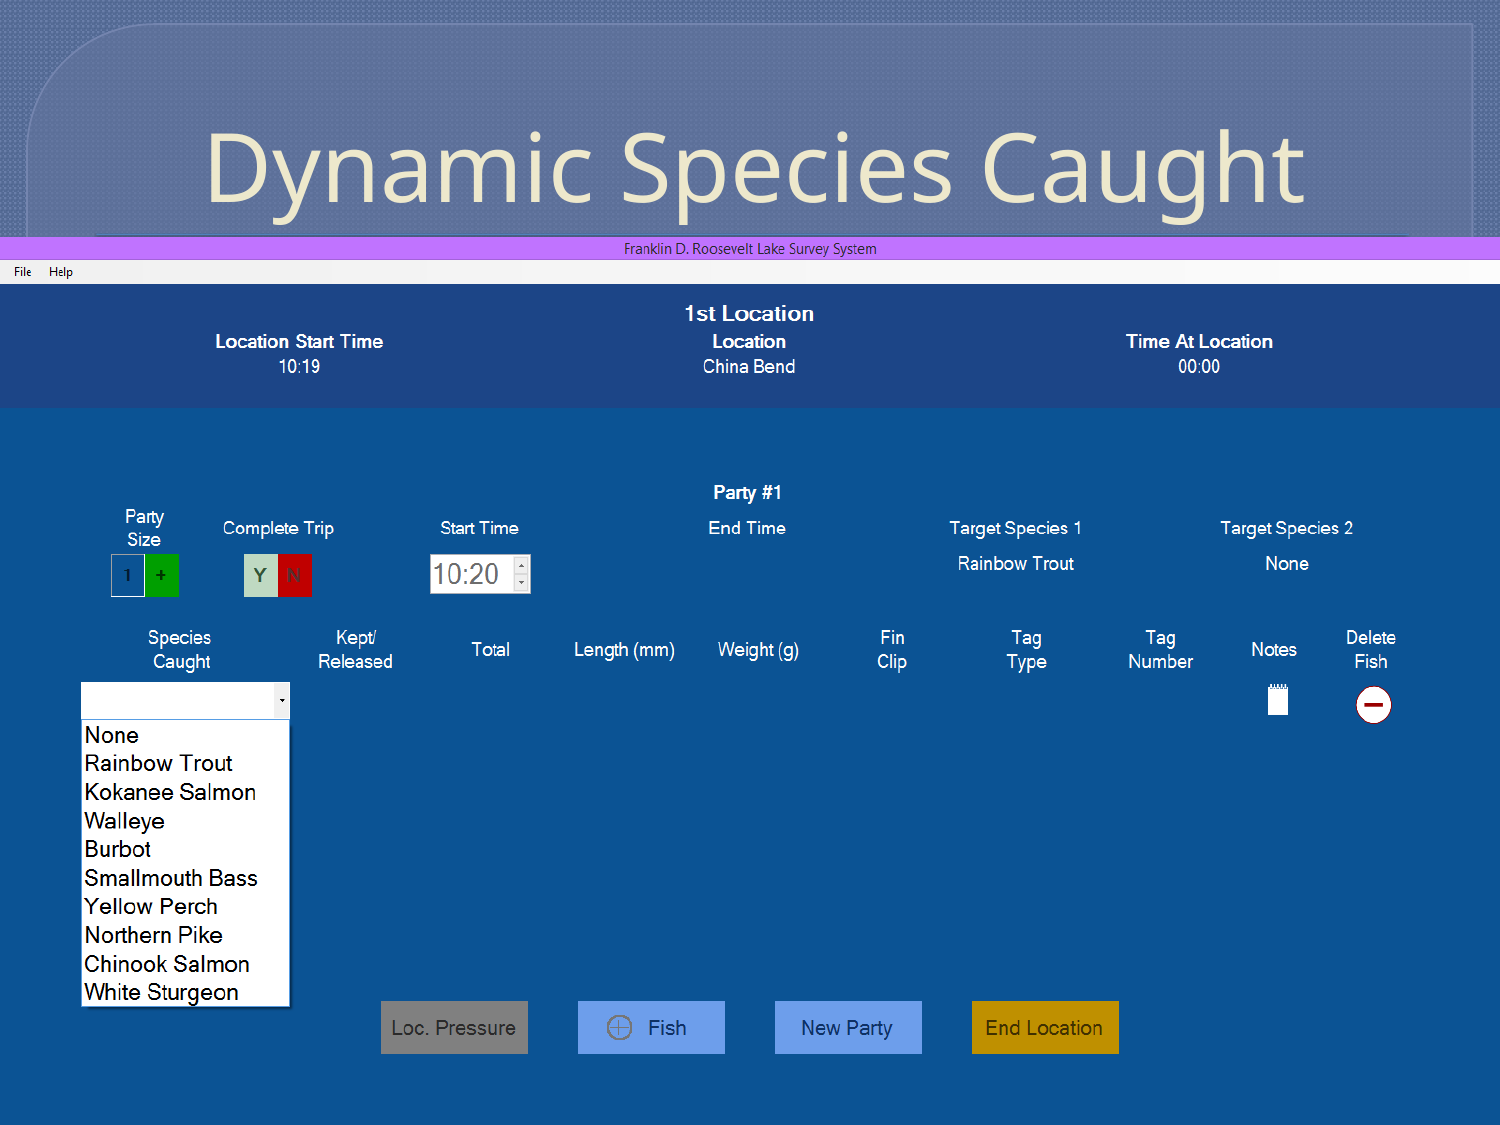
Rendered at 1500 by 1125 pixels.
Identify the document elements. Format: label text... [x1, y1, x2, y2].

title Dynamic Species Caught [75, 41, 1425, 230]
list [0, 237, 1500, 1125]
